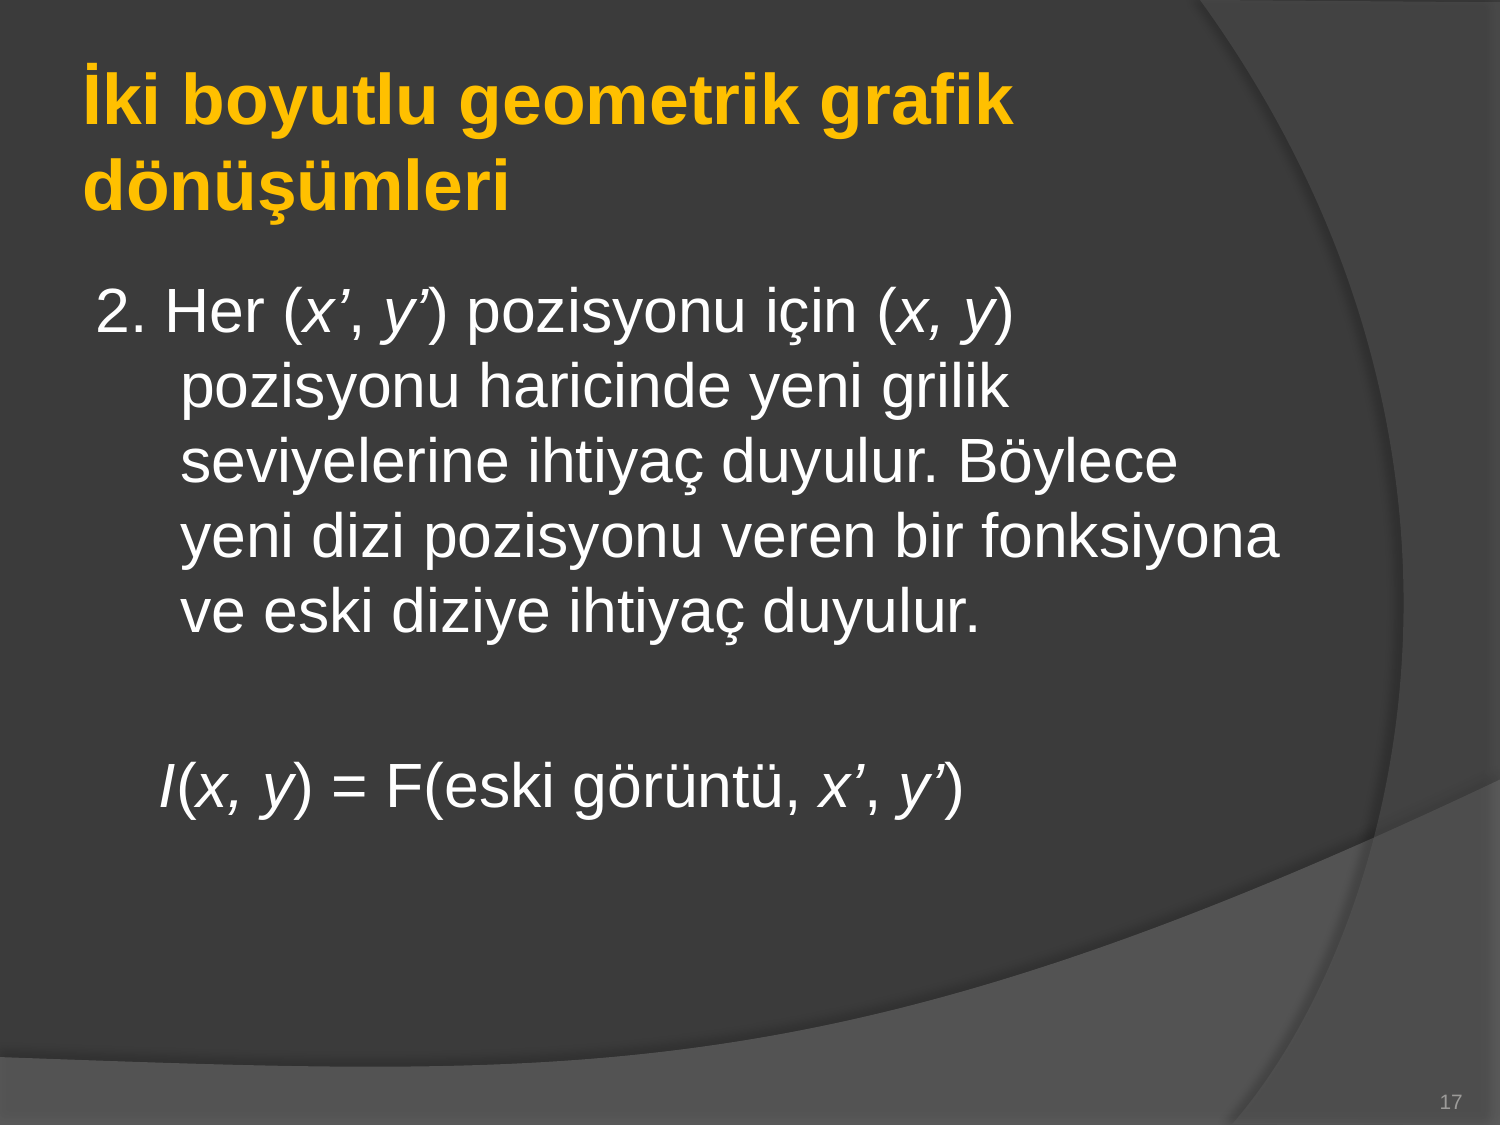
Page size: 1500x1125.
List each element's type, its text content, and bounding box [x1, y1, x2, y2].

slide_number 17 [1337, 1053, 1463, 1114]
list 2. Her (x’, y’) pozisyonu için (x, y) pozisyonu haricinde yeni grilik seviyelerine ihtiyaç duyulur. Böylece yeni dizi pozisyonu veren bir fonksiyona ve eski diziye ihtiyaç duyulur. I(x, y) = F(eski görüntü, x’, y’) [75, 262, 1300, 985]
title İki boyutlu geometrik grafik dönüşümleri [75, 45, 1300, 233]
